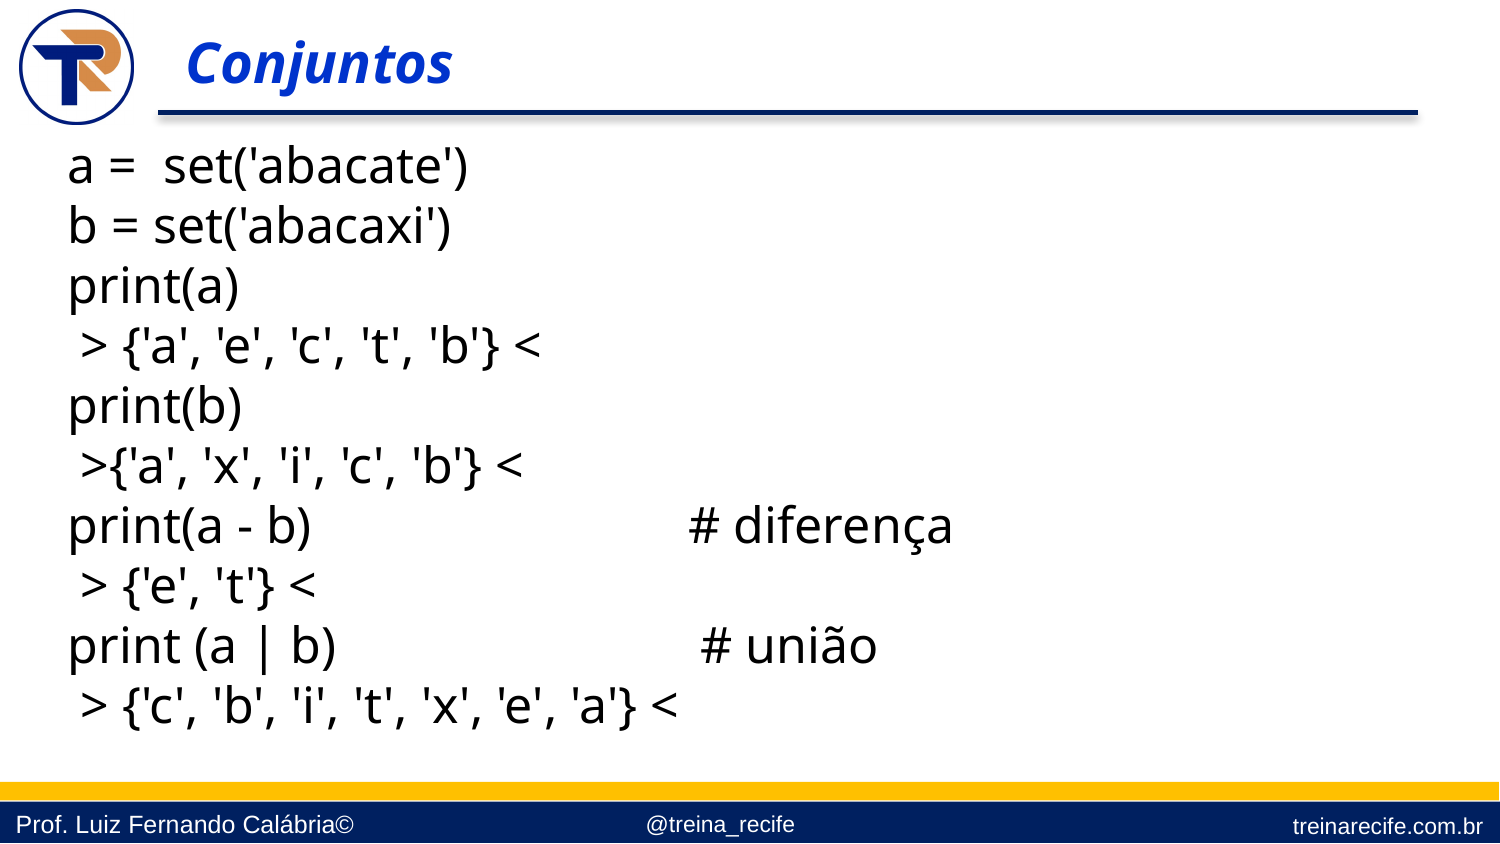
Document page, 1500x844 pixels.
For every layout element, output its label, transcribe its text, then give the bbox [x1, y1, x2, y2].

text_box Conjuntos [171, 20, 1424, 103]
picture [19, 9, 134, 125]
text_box a = set('abacate') b = set('abacaxi') print(a) > {'a', 'e', 'c', 't', 'b'} < print(b) >{'a', 'x', 'i', 'c', 'b'} < print(a - b) # diferença > {'e', 't'} < print (a | b) # união > {'c', 'b', 'i', 't', 'x', 'e', 'a'} < [53, 126, 1424, 729]
